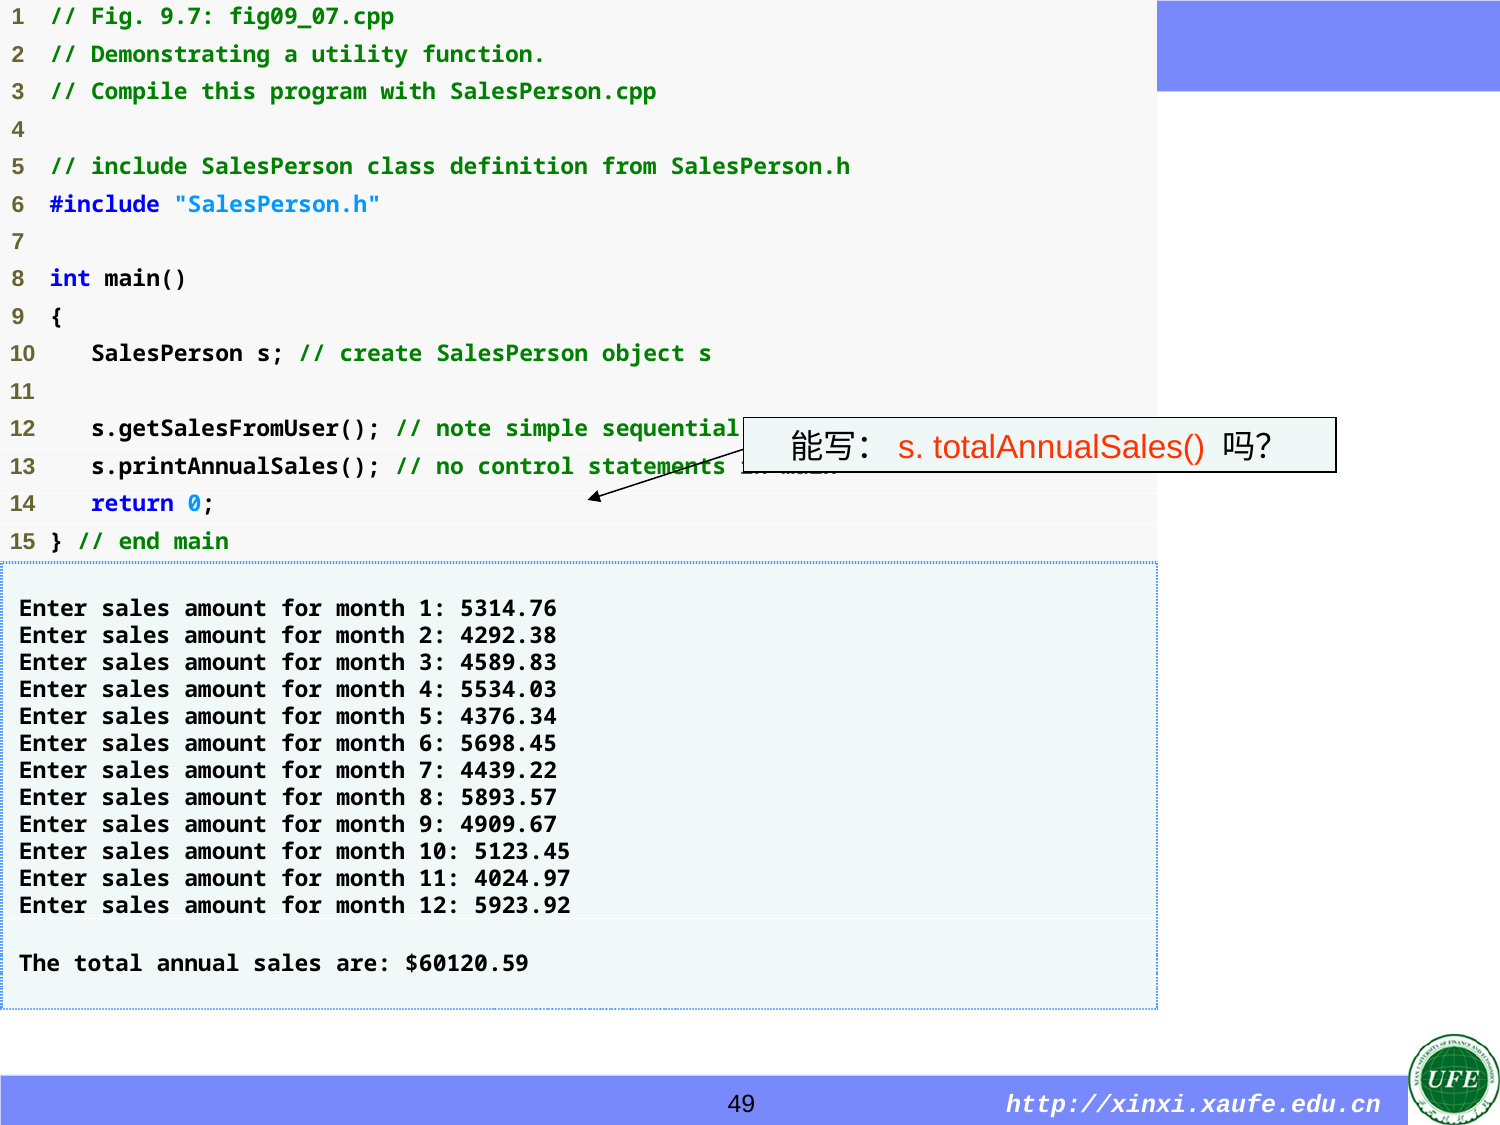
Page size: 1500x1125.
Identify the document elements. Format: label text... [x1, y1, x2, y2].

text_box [0, 0, 1161, 1043]
text_box 能写：s. totalAnnualSales() 吗？ [1161, 417, 1336, 473]
slide_number 49 [712, 1080, 825, 1121]
picture [1408, 1034, 1500, 1125]
